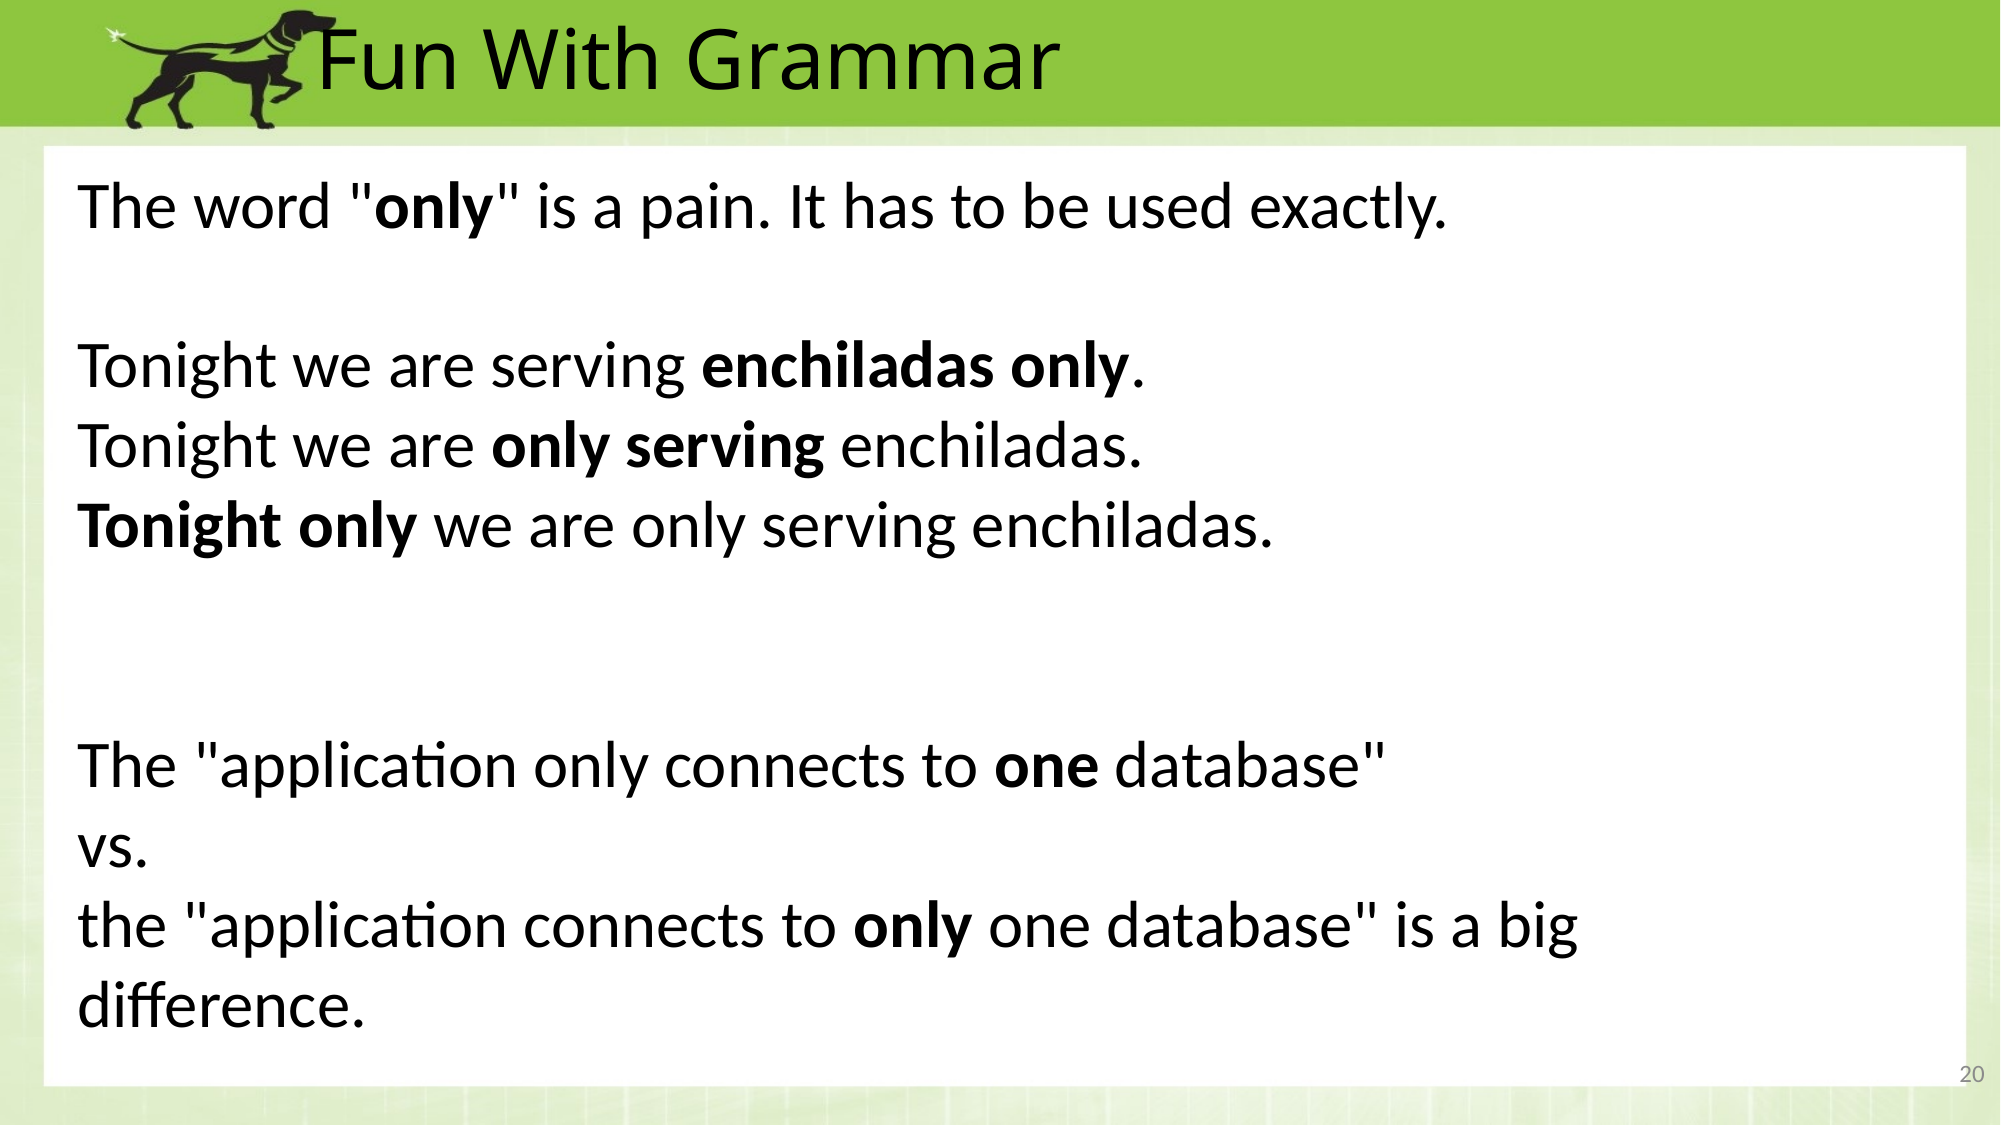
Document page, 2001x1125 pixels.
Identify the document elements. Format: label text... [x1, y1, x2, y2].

text_box The word "only" is a pain. It has to be used exactly. Tonight we are serving enchiladas only. Tonight we are only serving enchiladas. Tonight only we are only serving enchiladas. The "application only connects to one database" vs. the "application connects to only one database" is a big difference. [62, 153, 1863, 538]
picture [0, 0, 2001, 1125]
title Fun With Grammar [300, 0, 1917, 125]
slide_number 20 [1533, 1042, 2000, 1103]
